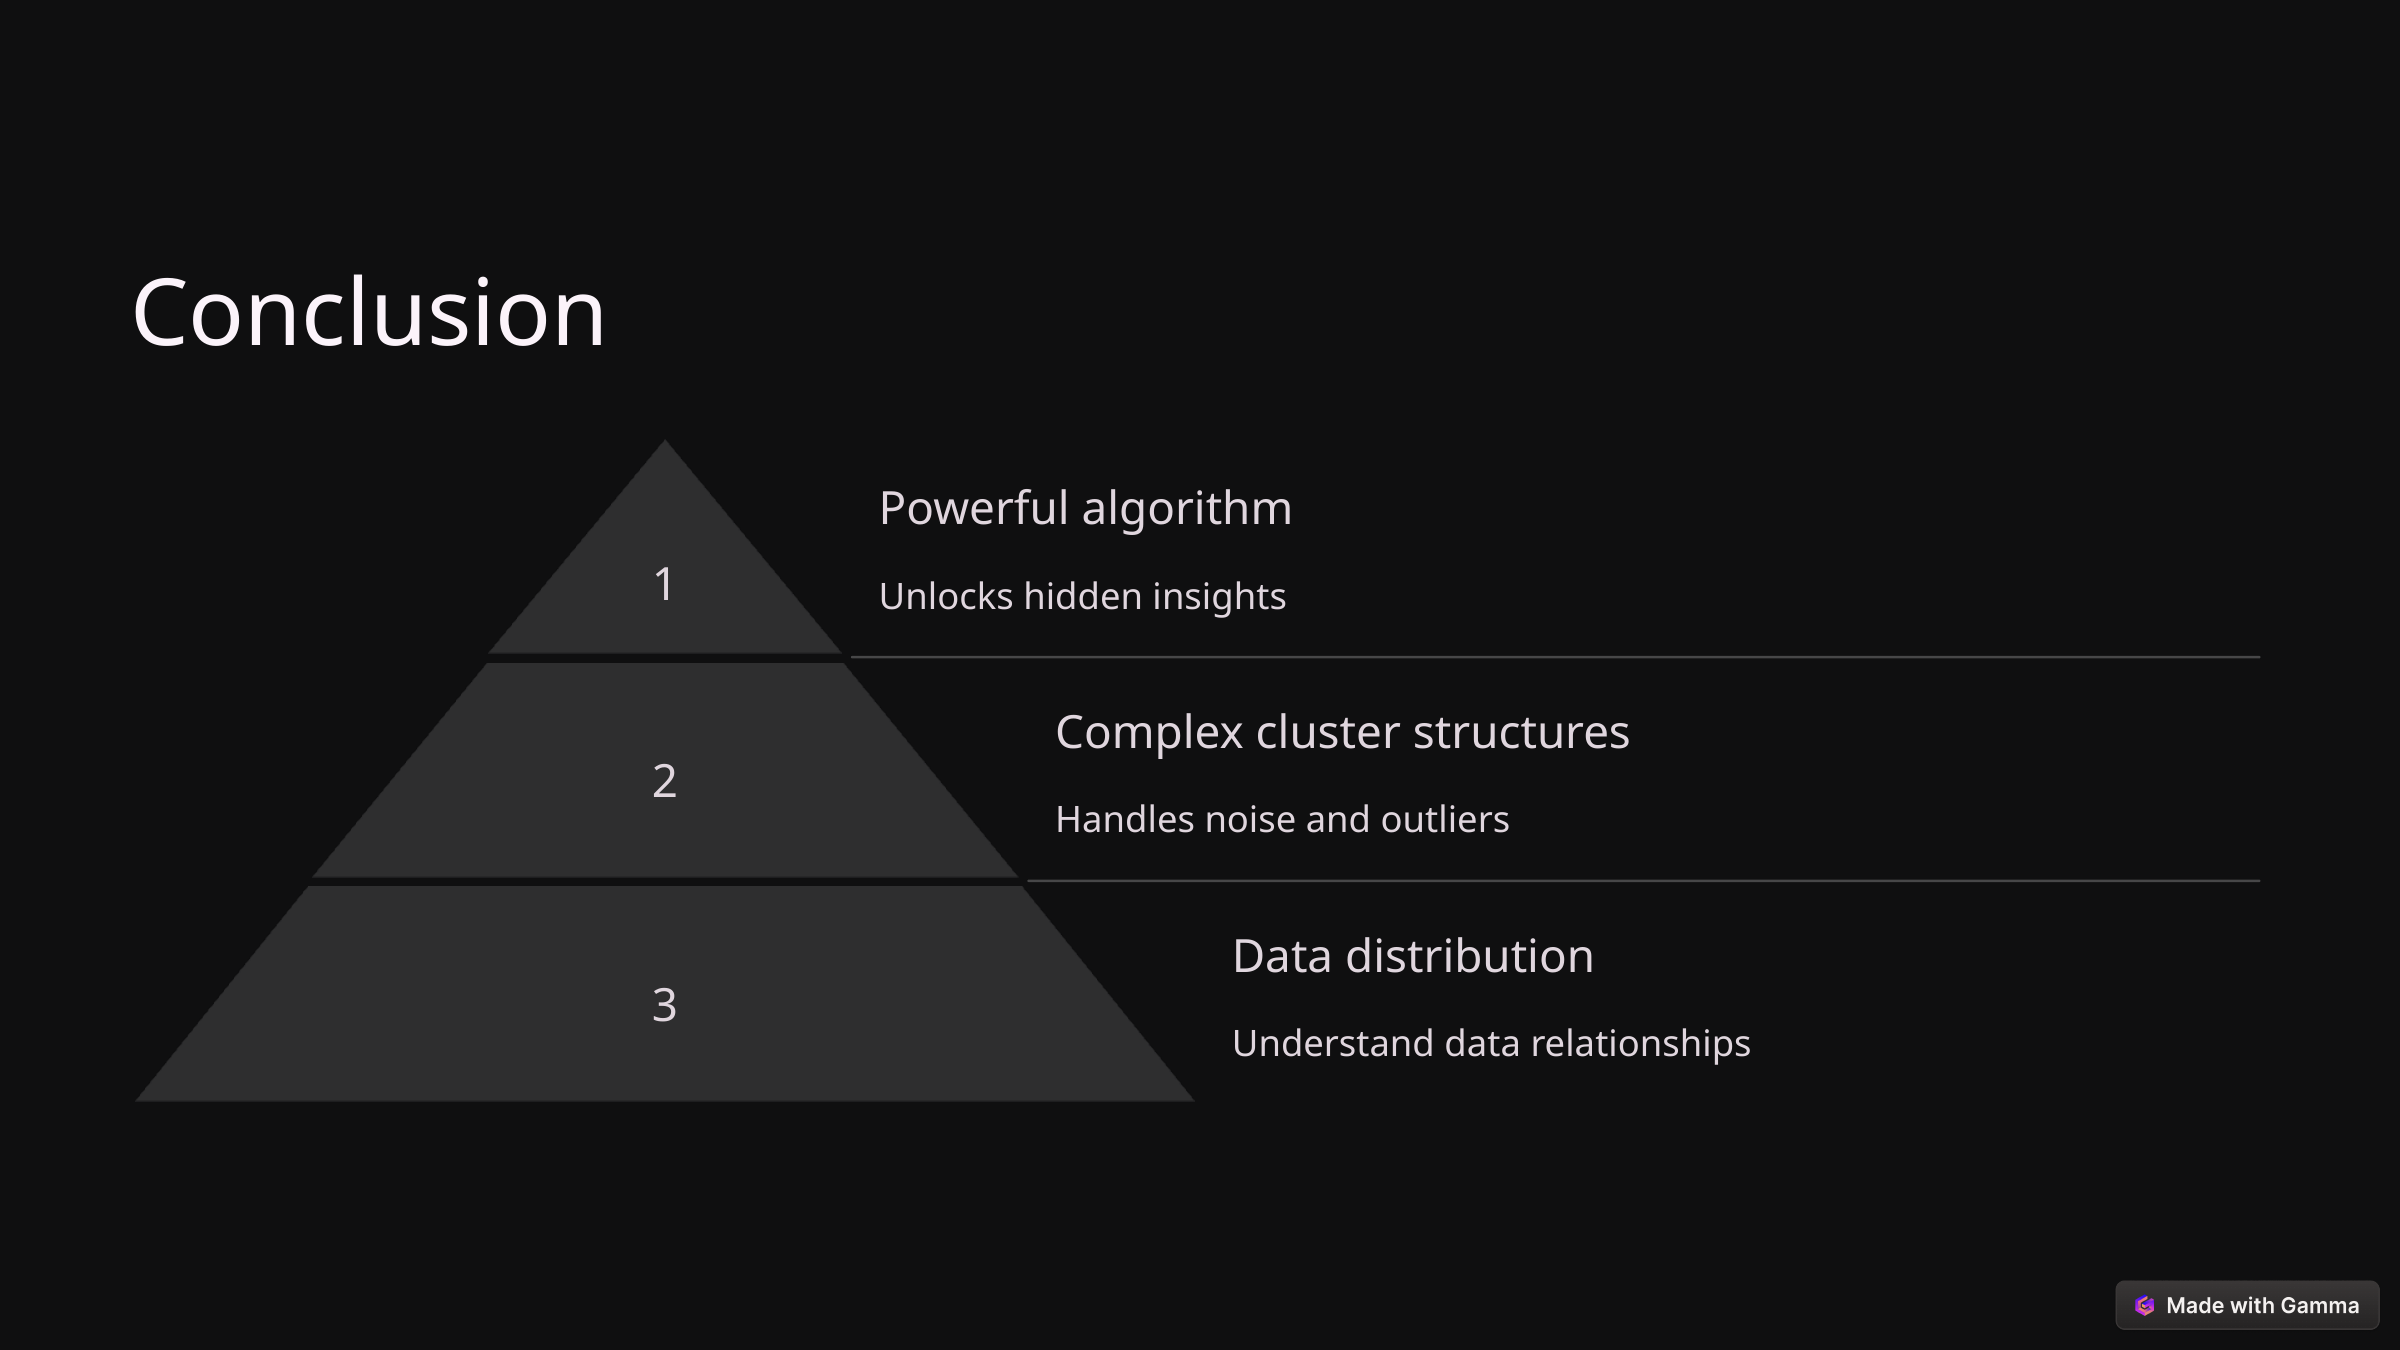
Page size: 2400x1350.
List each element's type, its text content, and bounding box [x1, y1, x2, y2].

text_box Complex cluster structures [1055, 700, 1781, 759]
text_box [850, 655, 2261, 659]
picture [2106, 1271, 2389, 1339]
text_box Powerful algorithm [878, 476, 1381, 535]
text_box Data distribution [1231, 923, 1706, 983]
picture [135, 886, 1195, 1102]
text_box Understand data relationships [1231, 1004, 1746, 1064]
picture [488, 439, 842, 654]
text_box Unlocks hidden insights [878, 557, 1381, 617]
text_box Handles noise and outliers [1055, 780, 1781, 841]
picture [311, 663, 1019, 878]
text_box [1027, 879, 2261, 883]
text_box Conclusion [130, 248, 1061, 365]
